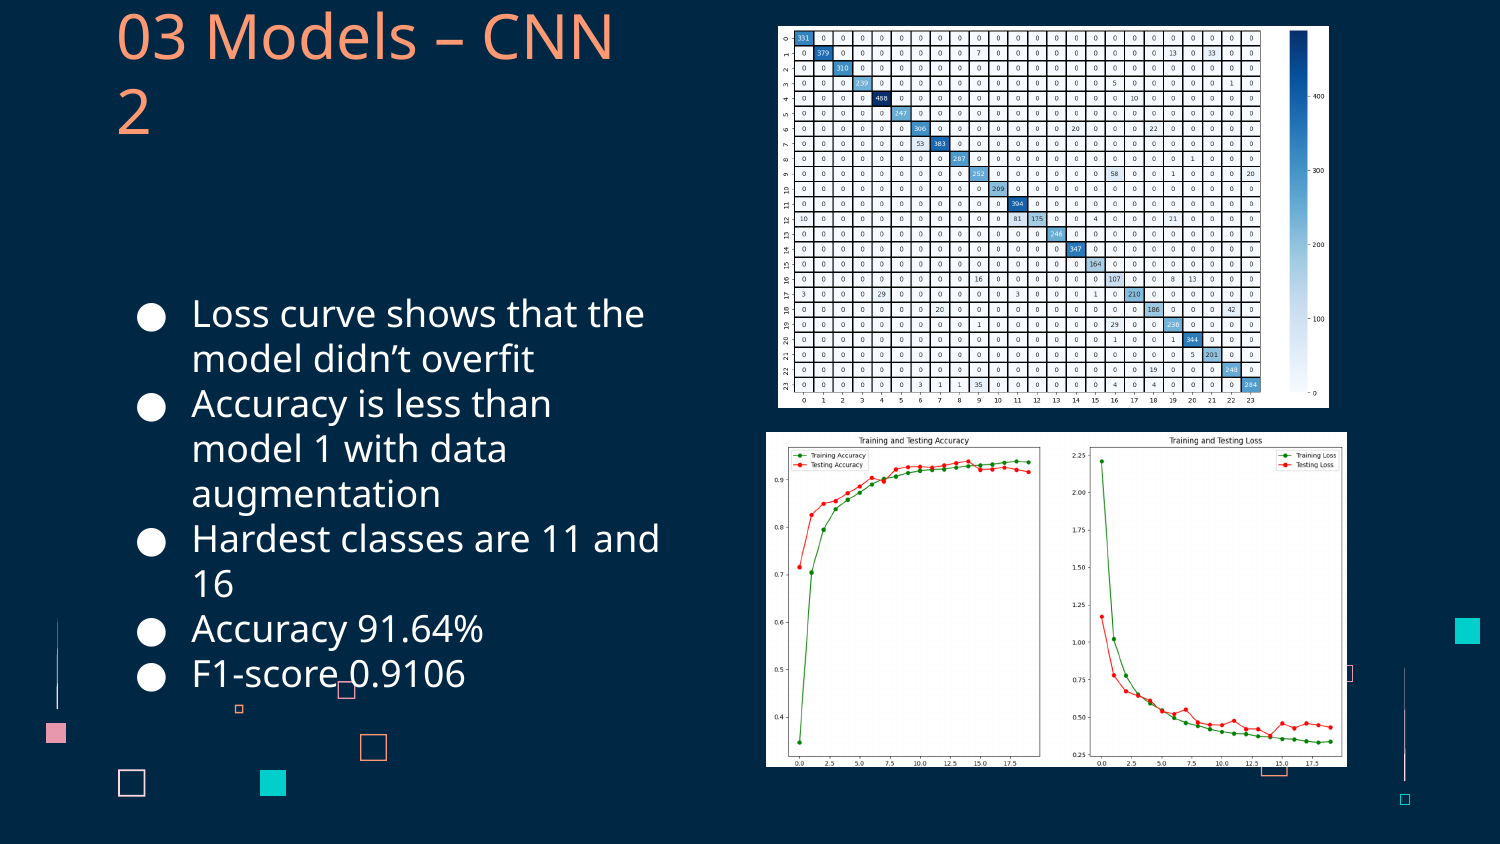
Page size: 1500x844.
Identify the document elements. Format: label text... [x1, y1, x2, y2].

title 03 Models – CNN 2 [101, 67, 652, 163]
picture [778, 25, 1329, 408]
picture [766, 432, 1347, 767]
list Loss curve shows that the model didn’t overfit Accuracy is less than model 1 with data augmentation Hardest classes are 11 and 16 Accuracy 91.64% F1-score 0.9106 [101, 275, 682, 685]
